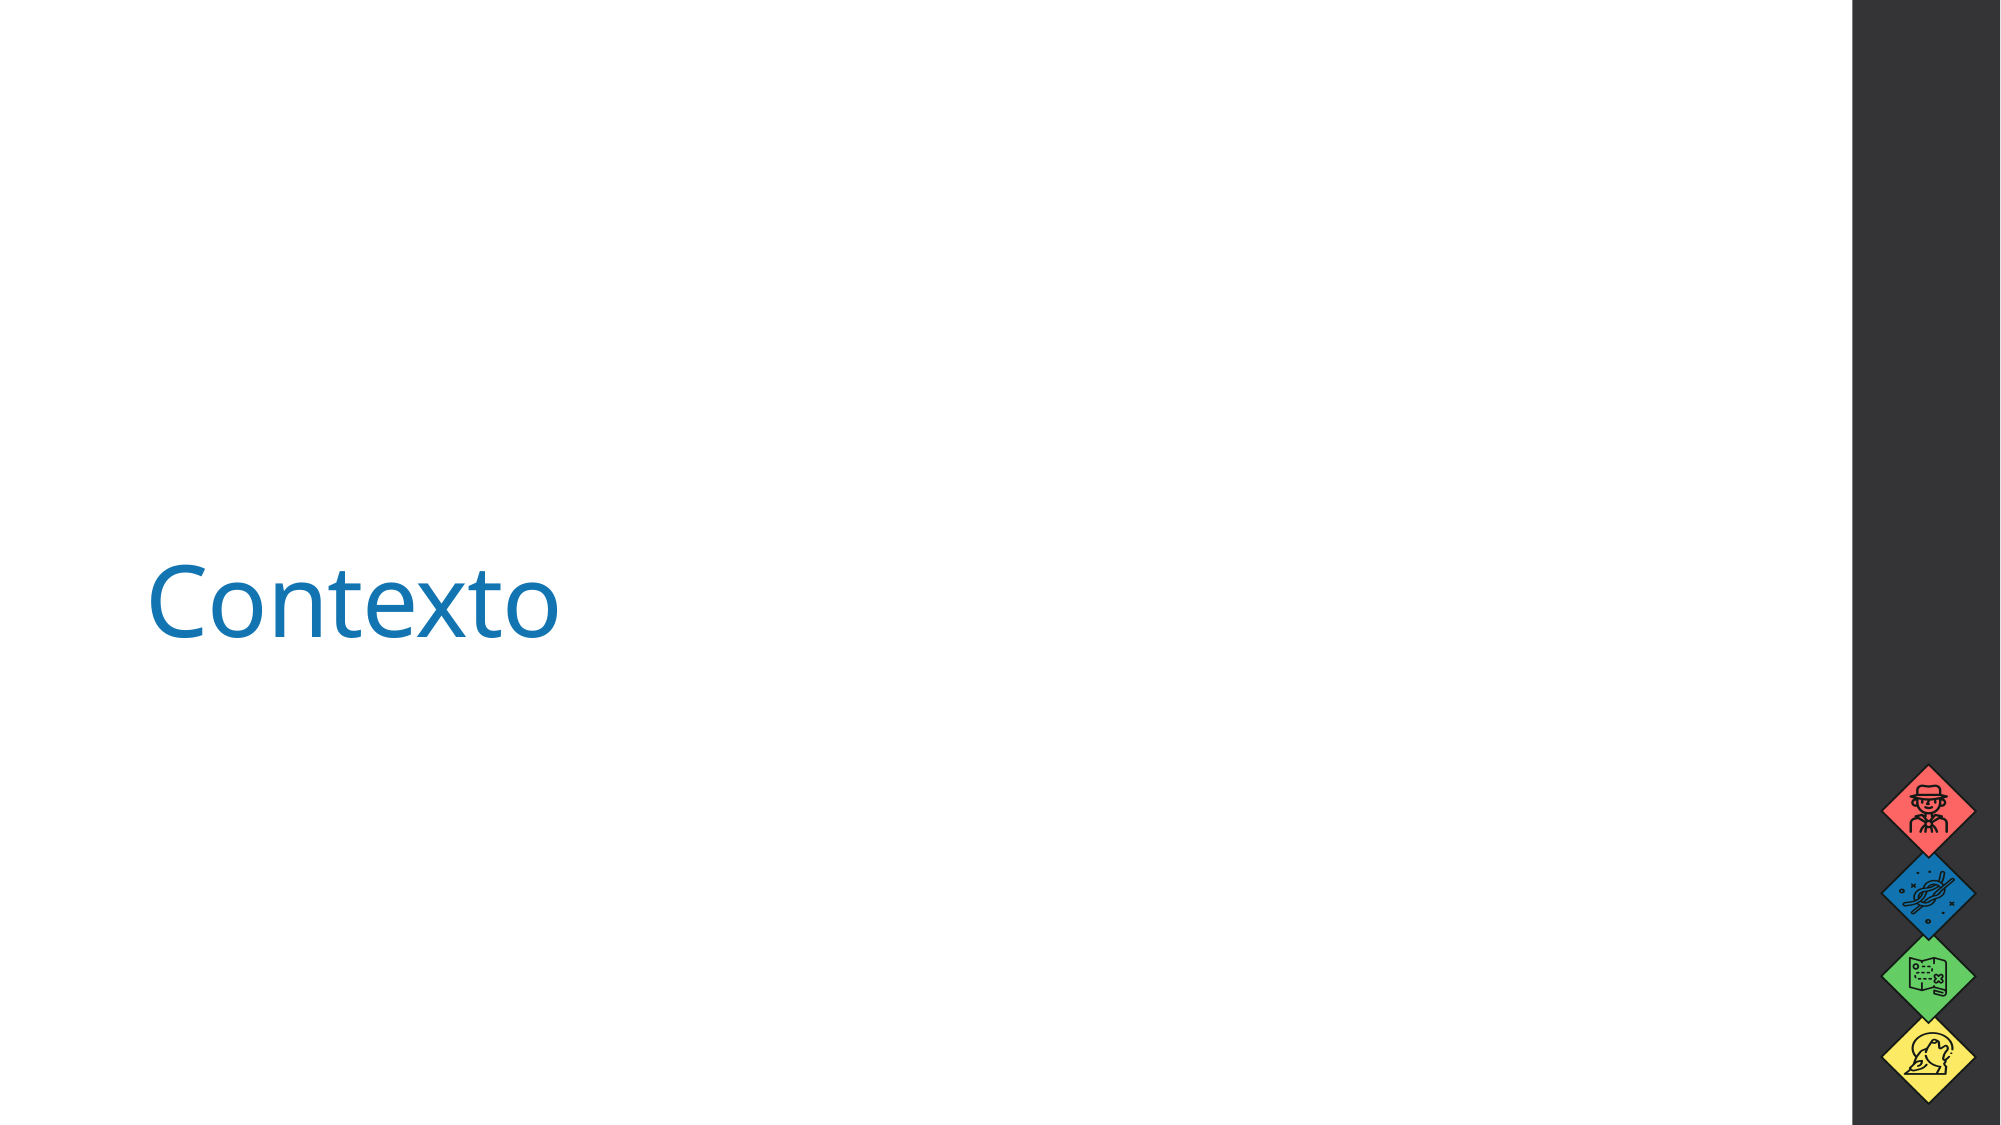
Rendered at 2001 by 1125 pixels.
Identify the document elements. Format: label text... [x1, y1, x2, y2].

title Contexto [130, 458, 1860, 667]
picture [1880, 762, 1977, 1105]
